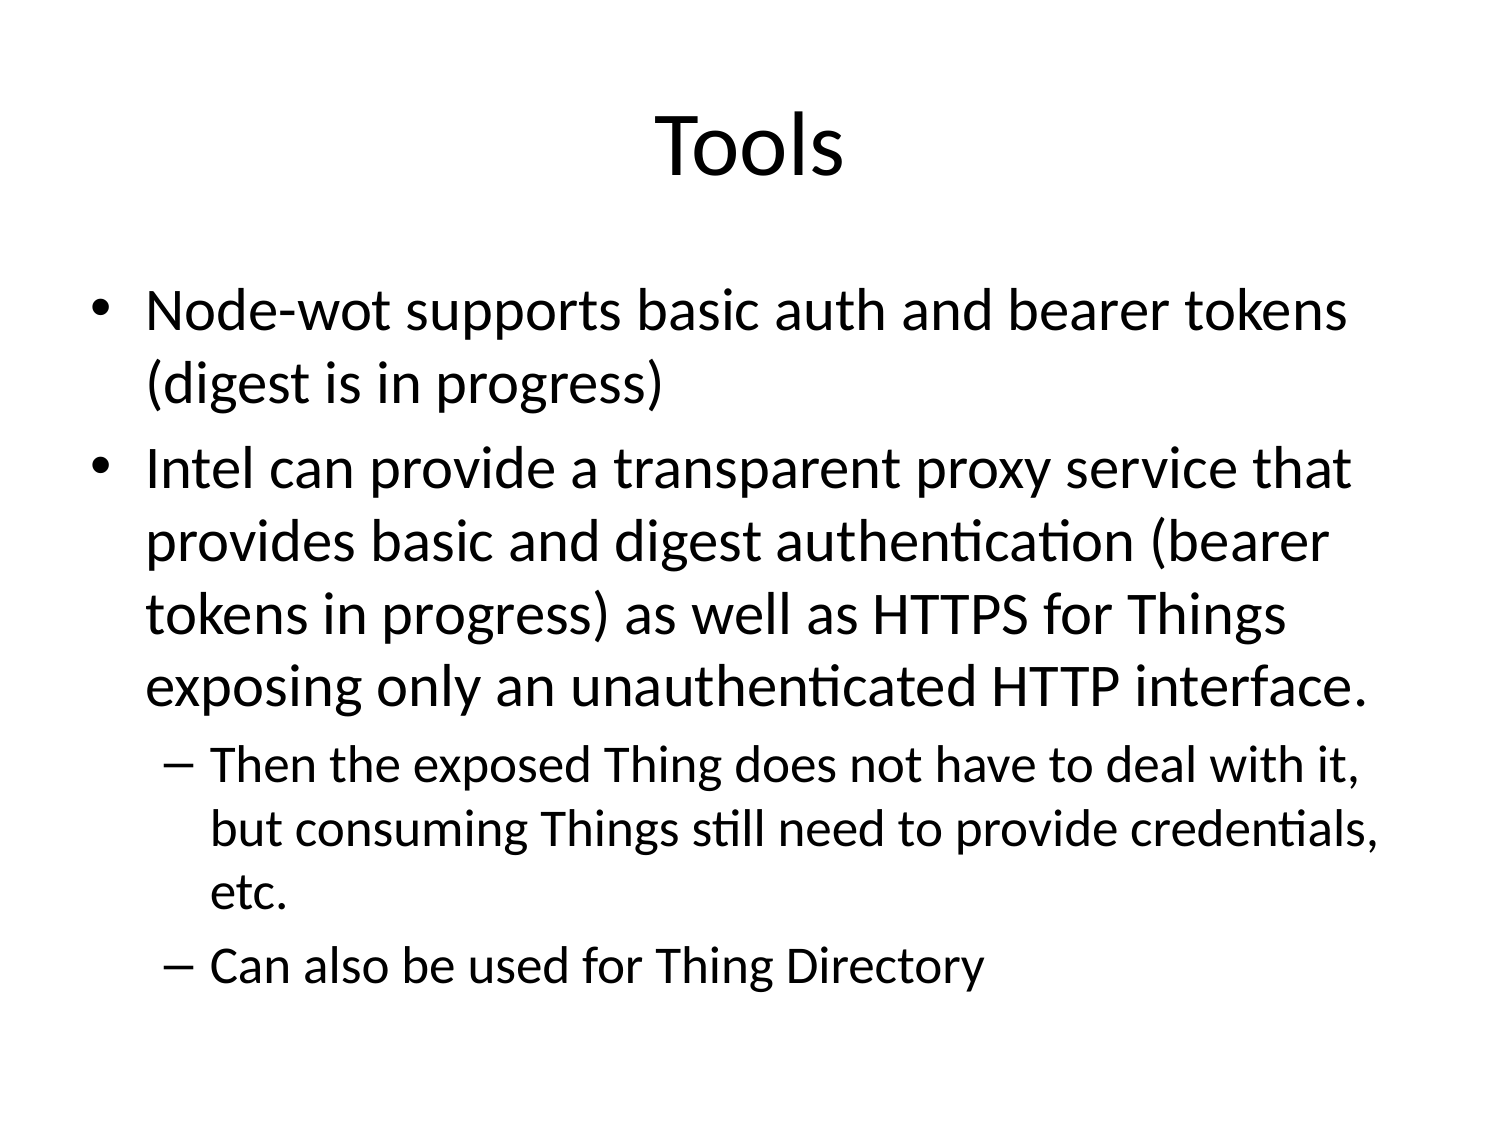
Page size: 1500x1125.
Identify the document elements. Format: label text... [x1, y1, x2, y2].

list Node-wot supports basic auth and bearer tokens (digest is in progress) Intel can provide a transparent proxy service that provides basic and digest authentication (bearer tokens in progress) as well as HTTPS for Things exposing only an unauthenticated HTTP interface. Then the exposed Thing does not have to deal with it, but consuming Things still need to provide credentials, etc. Can also be used for Thing Directory [75, 262, 1425, 1005]
title Tools [75, 45, 1425, 233]
